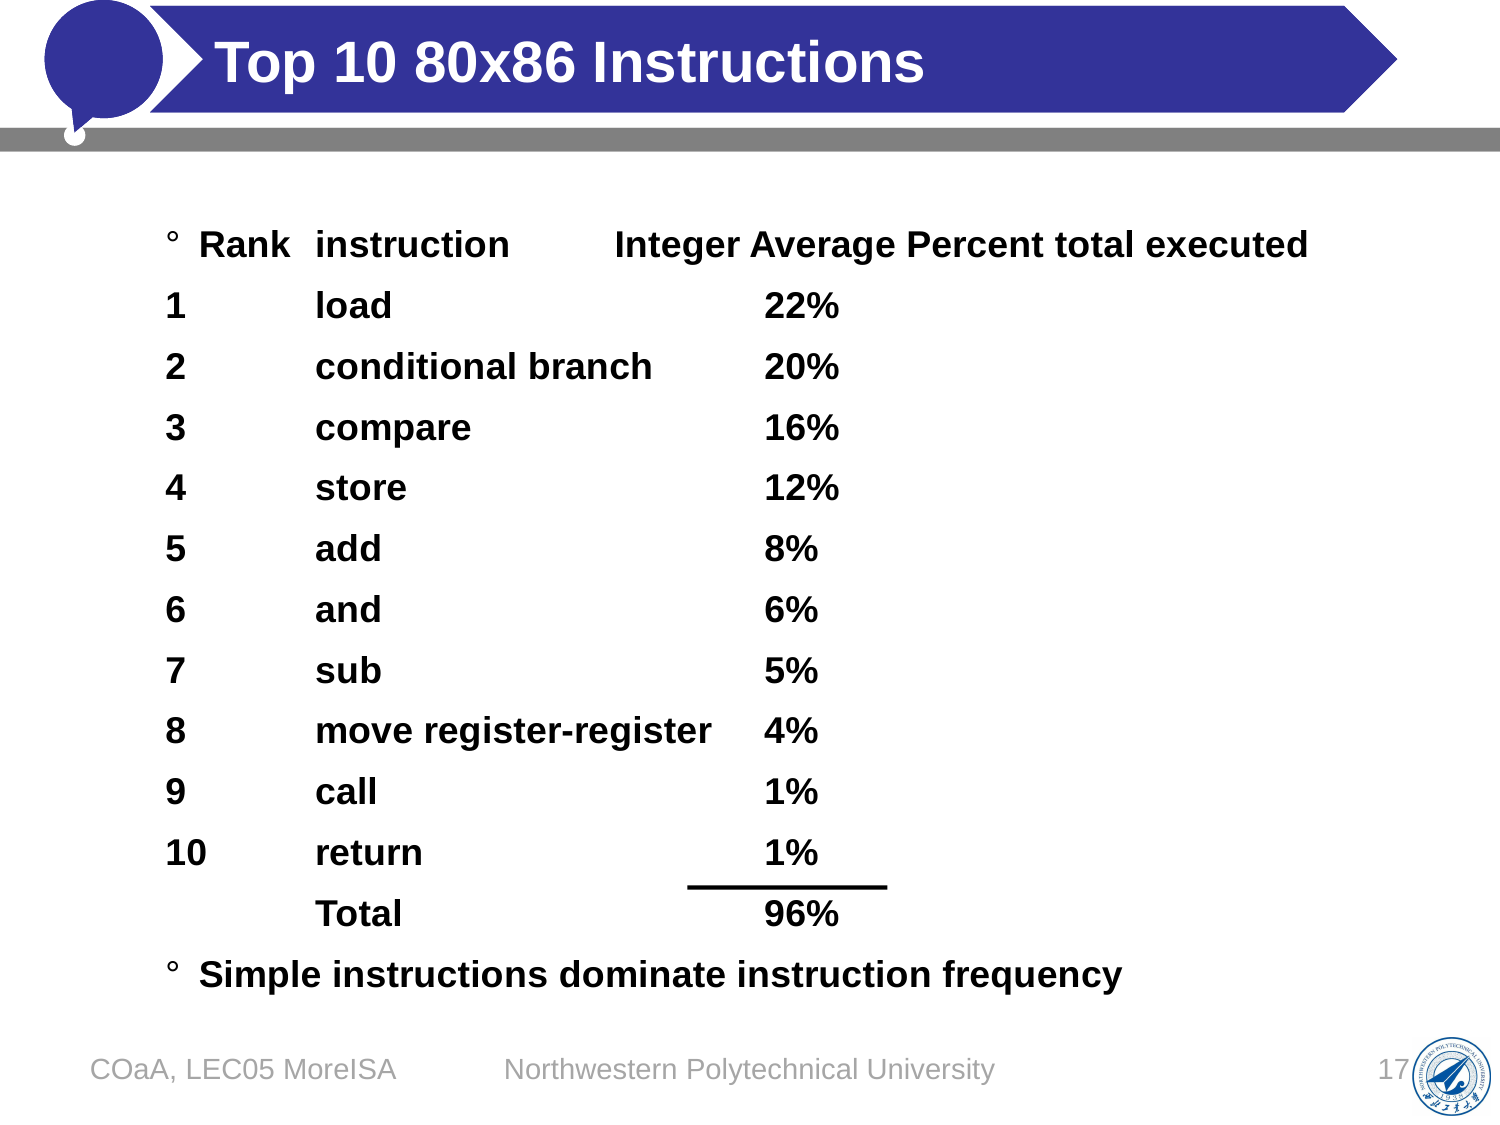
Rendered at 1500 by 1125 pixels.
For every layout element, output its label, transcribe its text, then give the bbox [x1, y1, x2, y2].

slide_number COaA, LEC05 MoreISA [75, 1042, 425, 1103]
slide_number 17 [1074, 1042, 1425, 1103]
title Top 10 80x86 Instructions [200, 5, 1398, 113]
picture [154, 224, 1499, 1011]
picture [1412, 1037, 1491, 1116]
footer Northwestern Polytechnical University [474, 1042, 1025, 1103]
